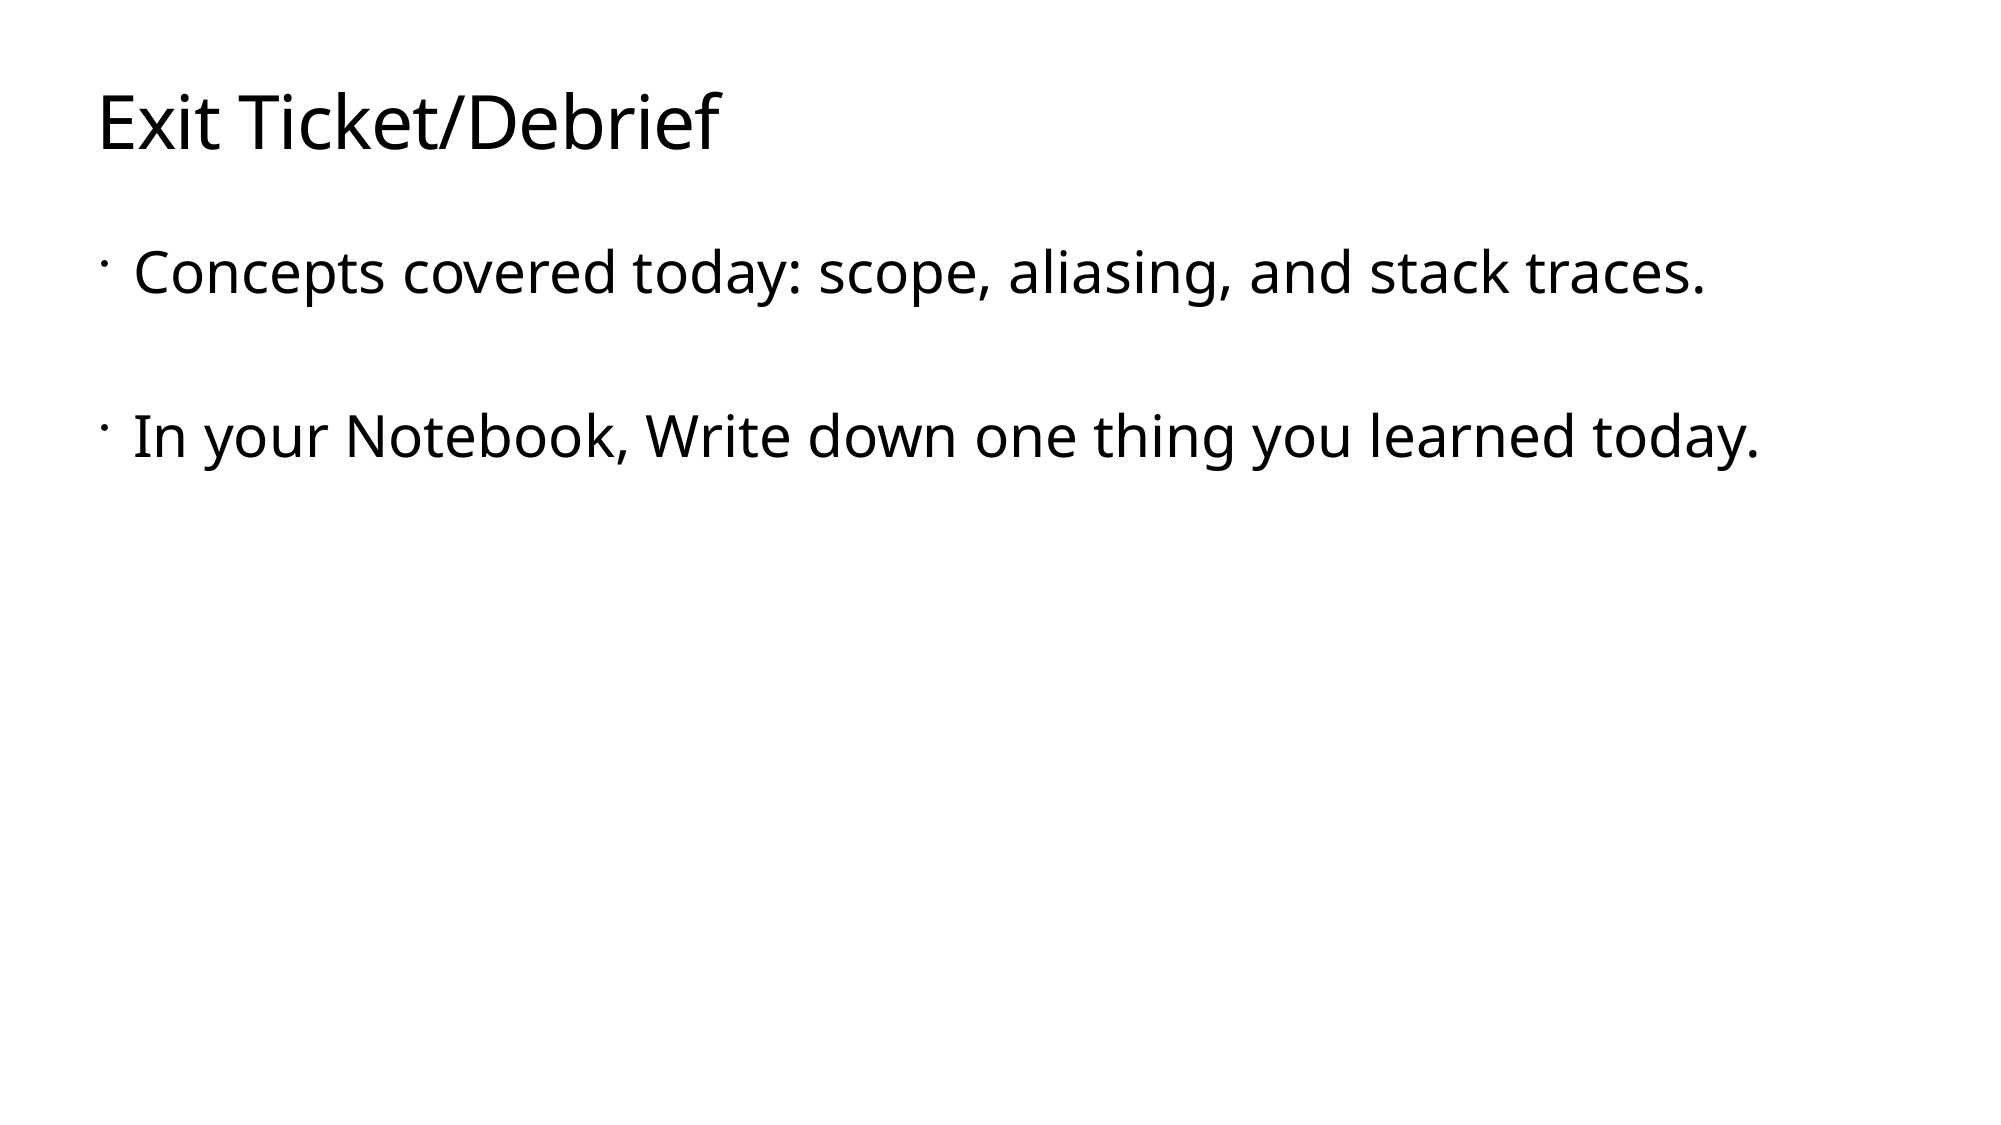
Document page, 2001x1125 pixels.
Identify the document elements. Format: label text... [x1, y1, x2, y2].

list Concepts covered today: scope, aliasing, and stack traces. In your Notebook, Write down one thing you learned today. [95, 235, 1904, 476]
title Exit Ticket/Debrief [96, 75, 1904, 166]
